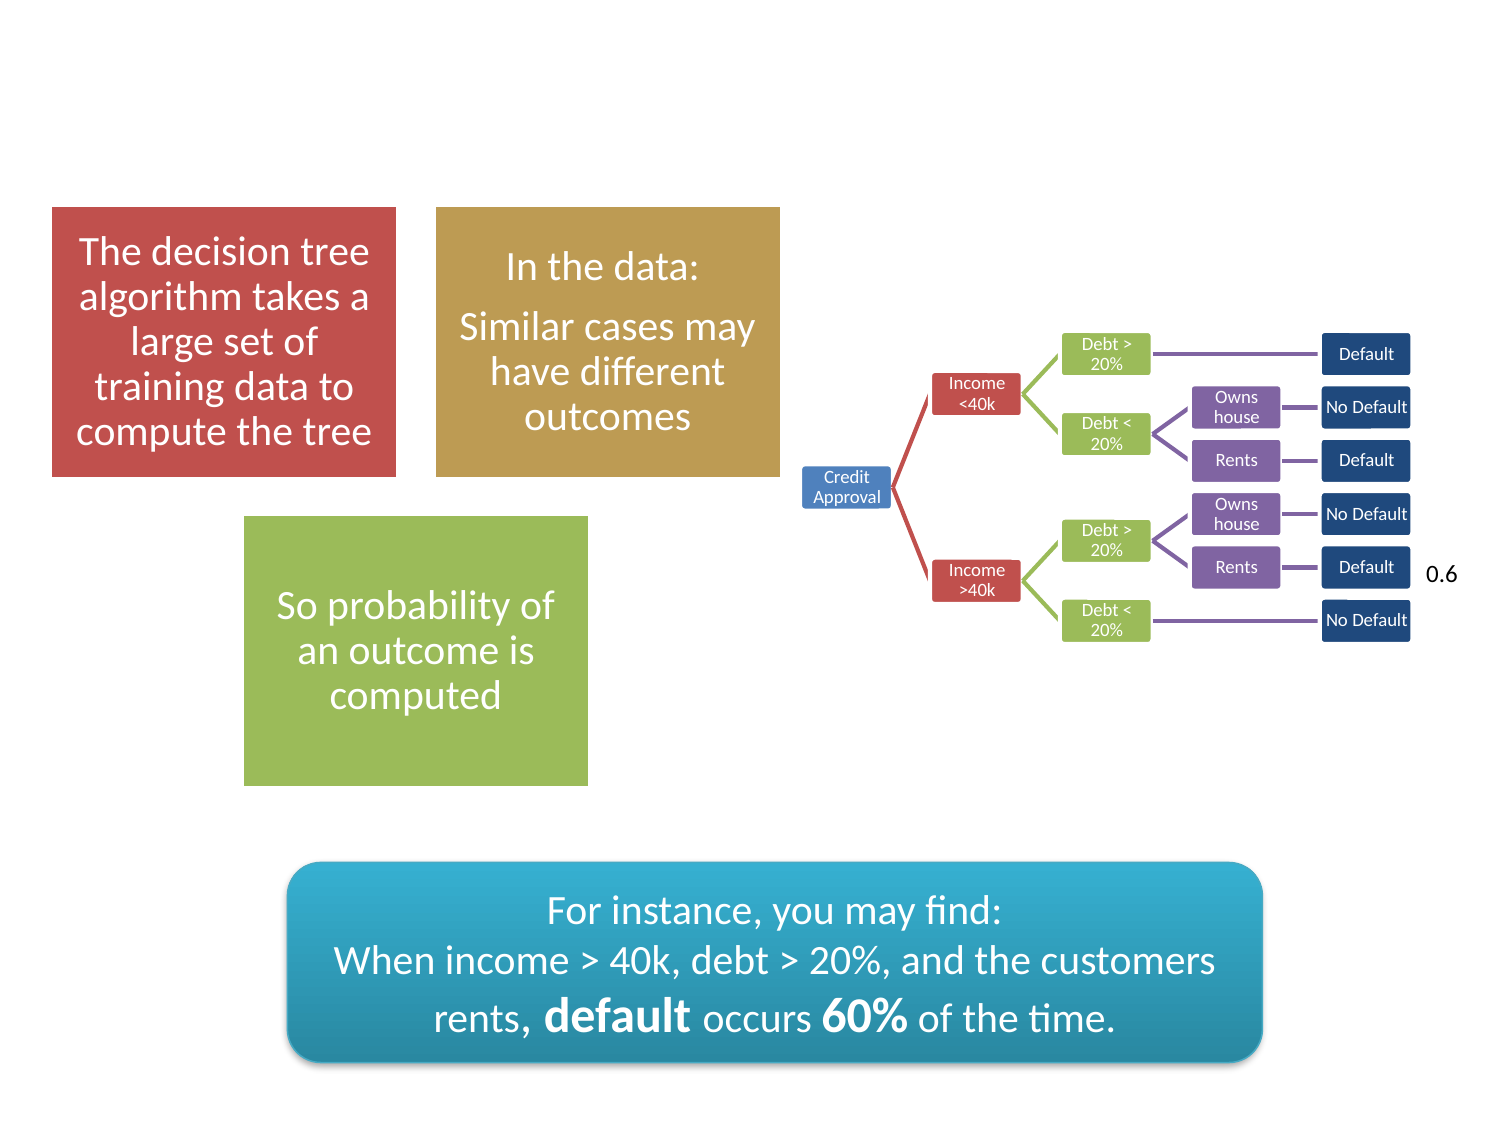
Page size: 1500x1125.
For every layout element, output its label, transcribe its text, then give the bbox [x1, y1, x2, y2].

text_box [49, 188, 783, 805]
text_box 0.6 [1416, 549, 1473, 595]
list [799, 287, 1413, 688]
text_box For instance, you may find: When income > 40k, debt > 20%, and the customers rents, default occurs 60% of the time. [286, 861, 1264, 1064]
